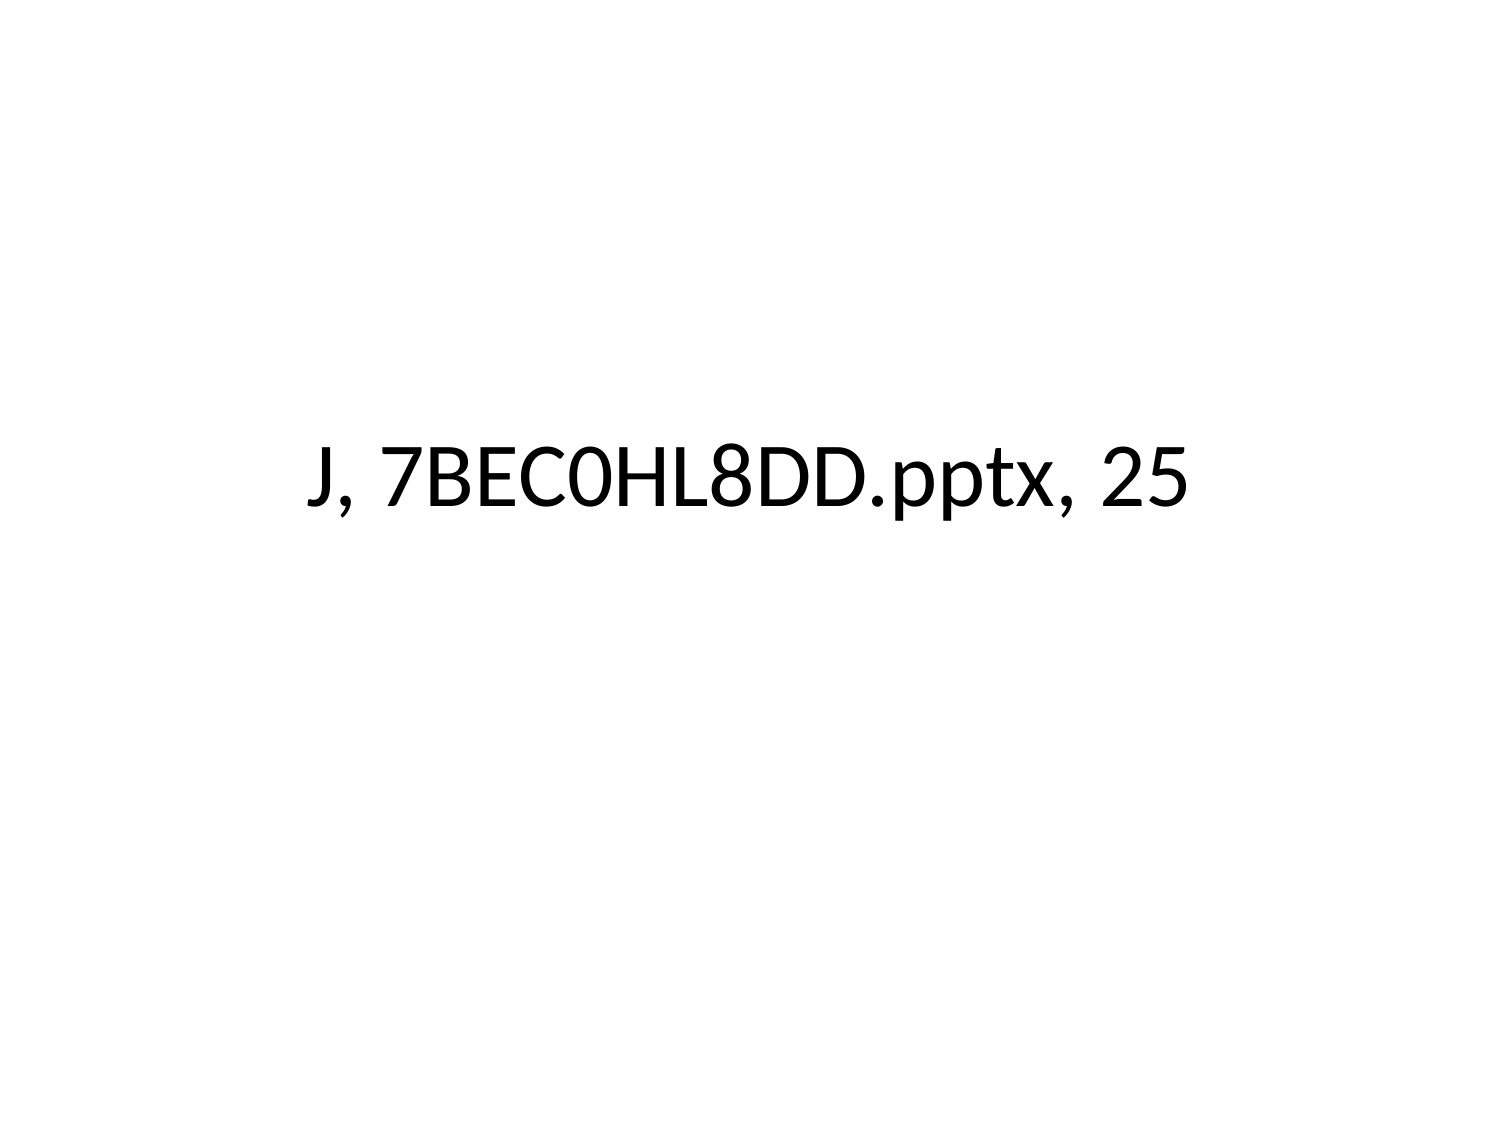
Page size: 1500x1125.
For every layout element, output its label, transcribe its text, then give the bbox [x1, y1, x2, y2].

title J, 7BEC0HL8DD.pptx, 25 [112, 349, 1388, 591]
